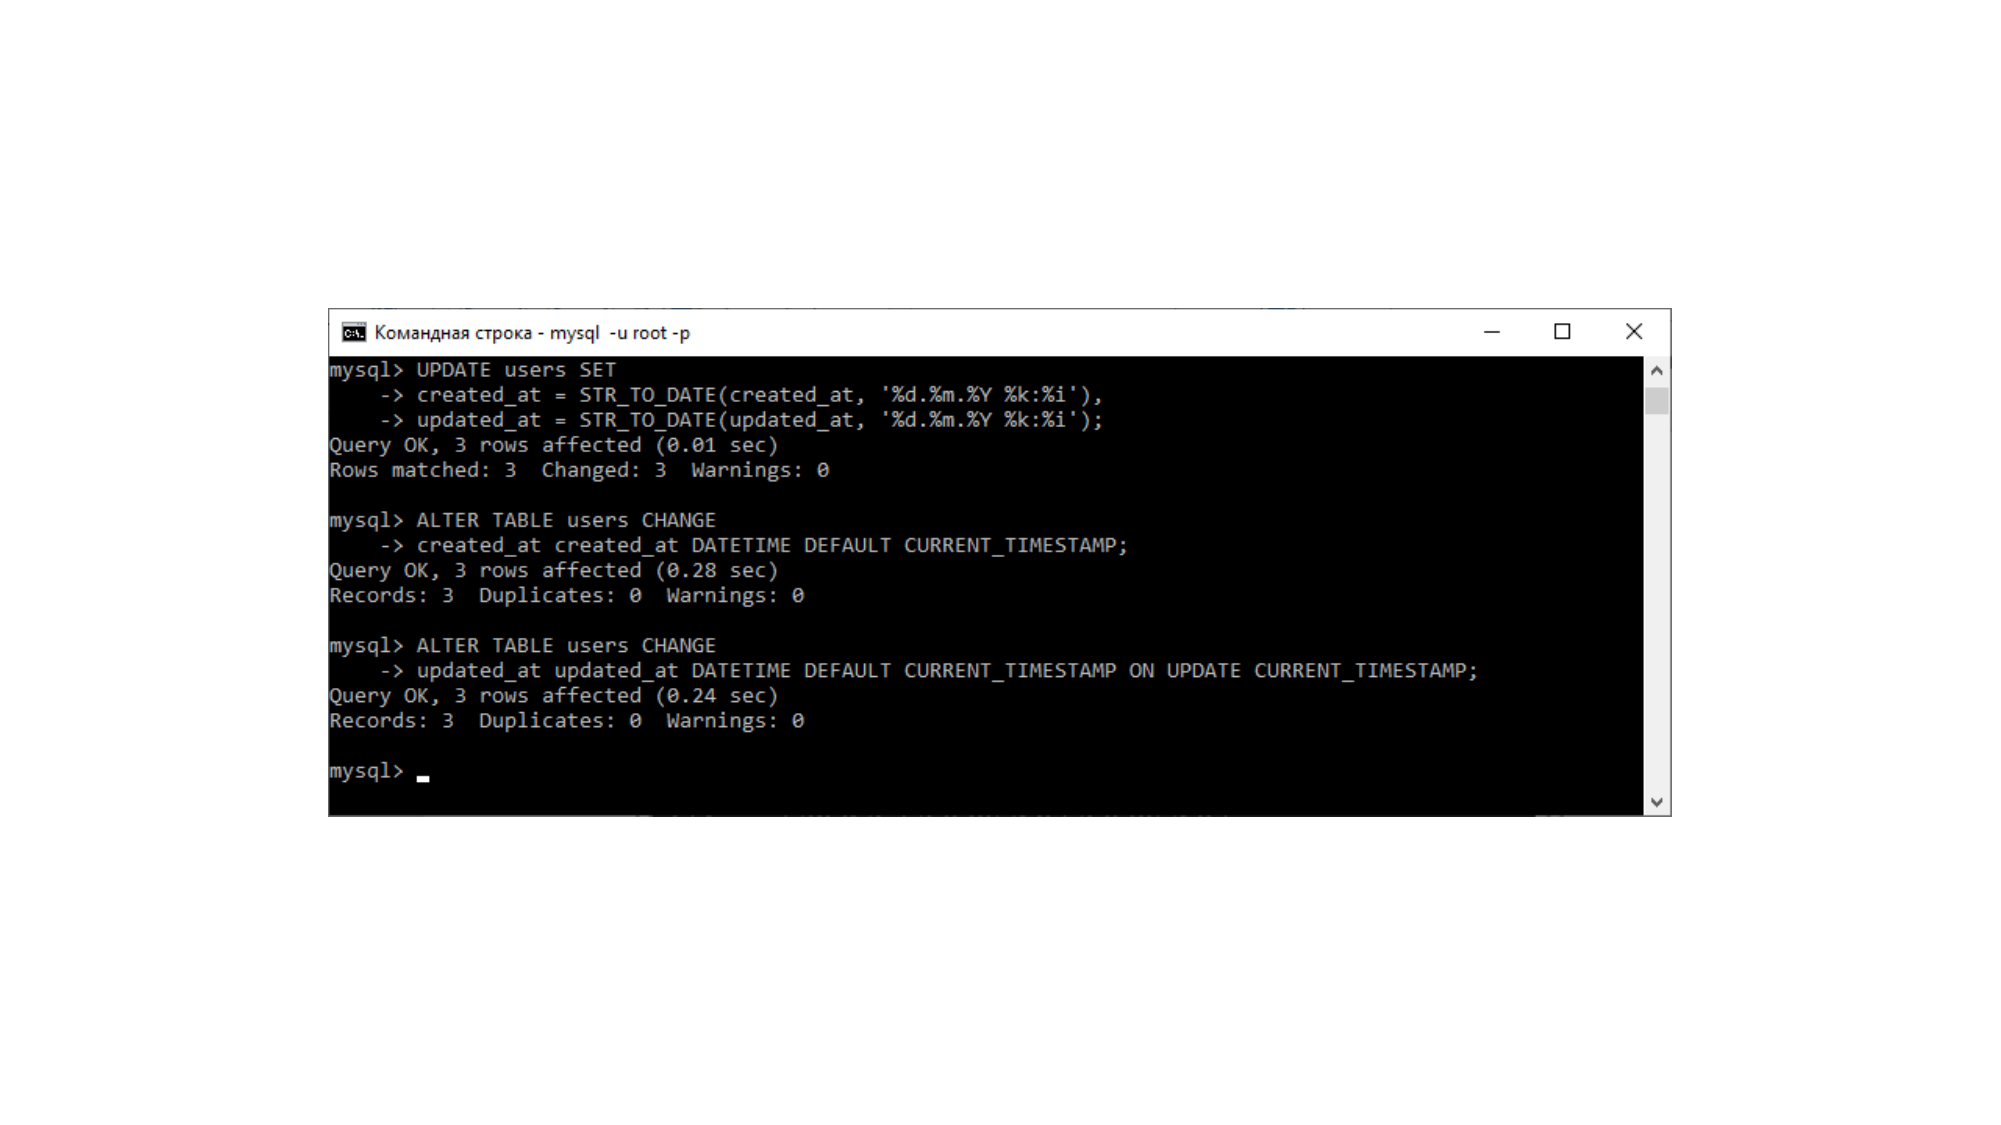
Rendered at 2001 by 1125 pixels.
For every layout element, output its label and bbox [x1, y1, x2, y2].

picture [328, 308, 1672, 817]
